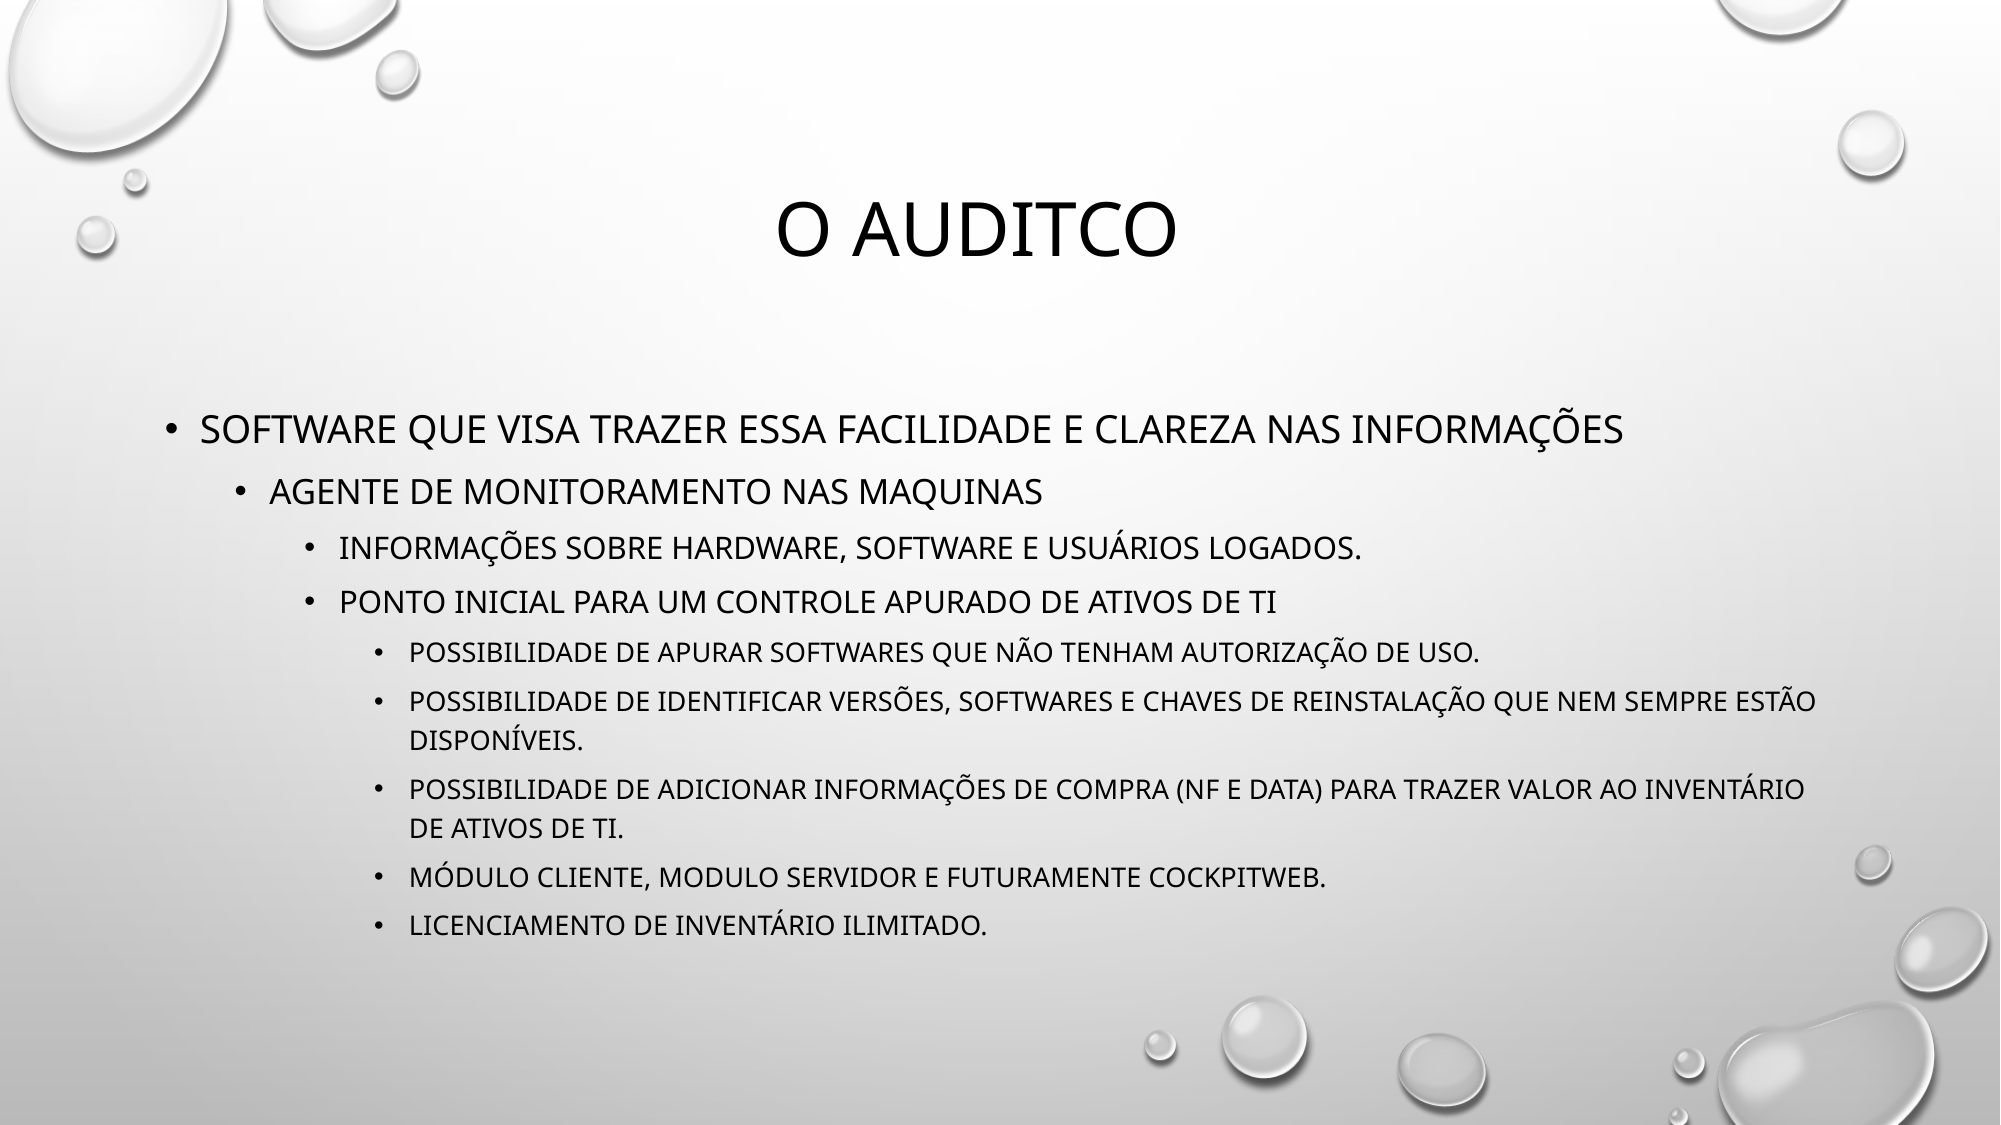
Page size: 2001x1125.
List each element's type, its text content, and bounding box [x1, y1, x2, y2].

picture [0, 0, 2000, 1125]
title O AuditCO [149, 101, 1851, 364]
list Software que visa trazer essa facilidade e clareza nas informações Agente de Monitoramento nas Maquinas Informações sobre Hardware, Software e Usuários Logados. Ponto inicial para um controle apurado de ativos de TI Possibilidade de Apurar Softwares que não tenham autorização de uso. Possibilidade de Identificar Versões, Softwares e Chaves de Reinstalação que nem sempre estão disponíveis. Possibilidade de Adicionar Informações de Compra (NF e Data) para trazer valor ao inventário de ativos de TI. Módulo Cliente, Modulo Servidor e Futuramente CockpitWEB. Licenciamento de Inventário Ilimitado. [149, 388, 1850, 950]
